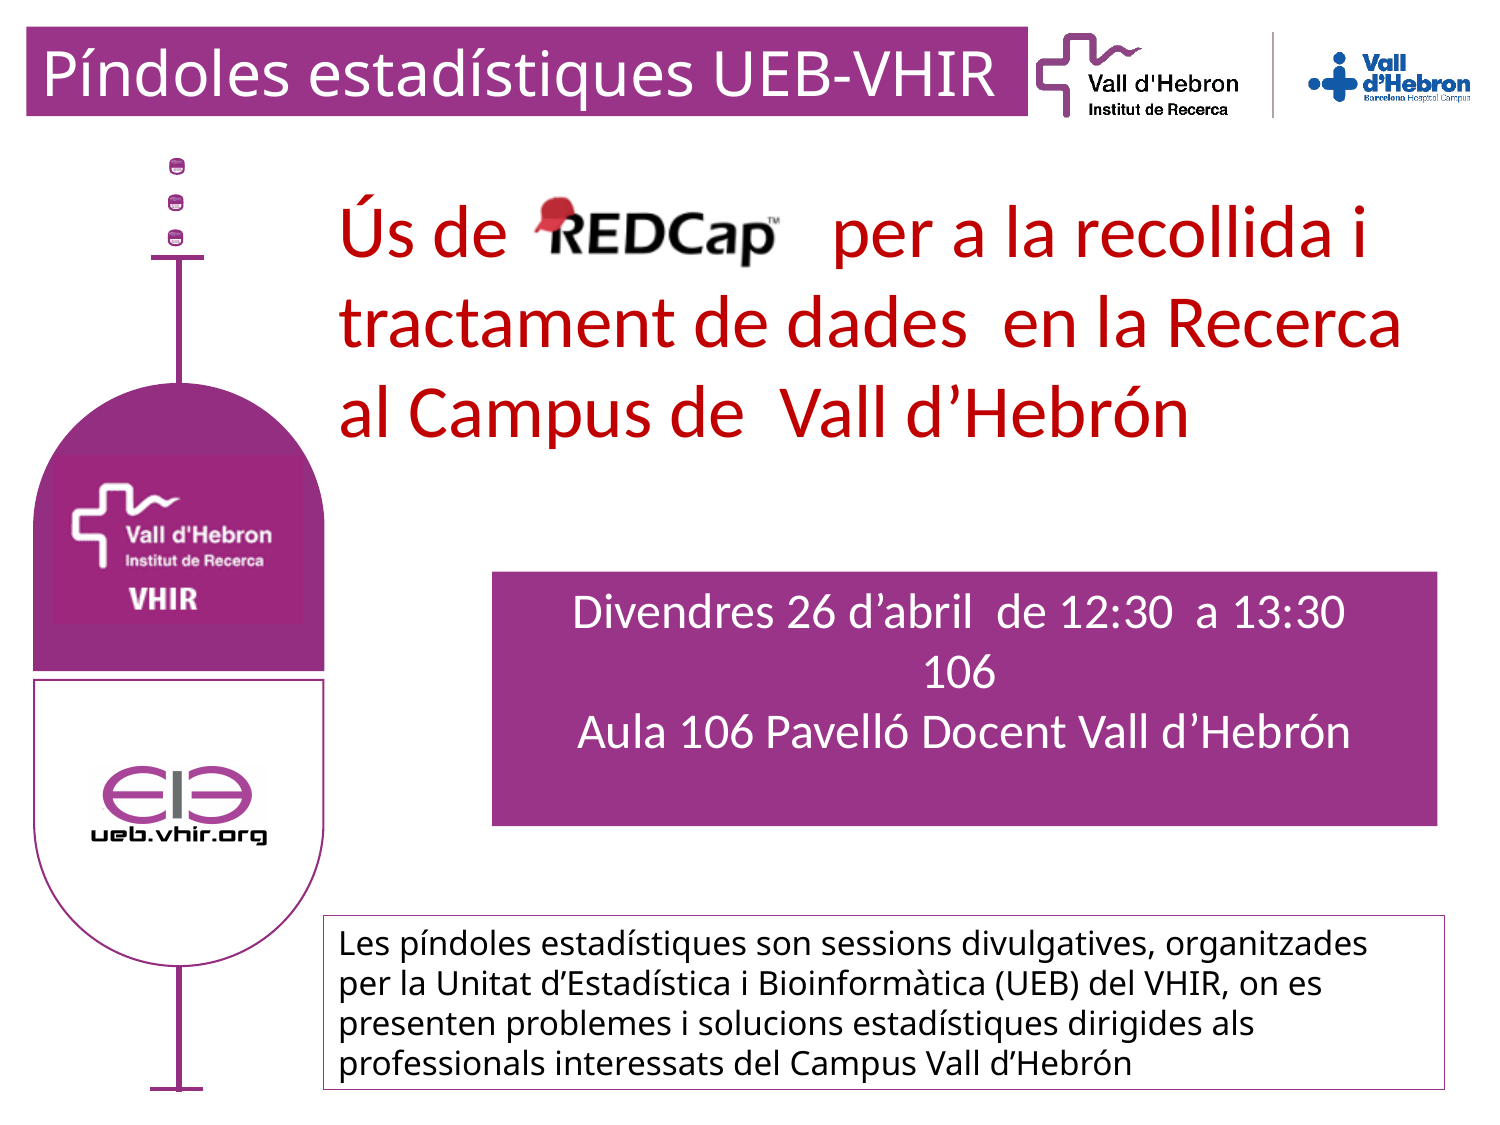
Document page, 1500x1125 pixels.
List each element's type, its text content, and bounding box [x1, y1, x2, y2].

text_box Píndoles estadístiques UEB-VHIR [26, 26, 1028, 117]
text_box Les píndoles estadístiques son sessions divulgatives, organitzades per la Unitat d’Estadística i Bioinformàtica (UEB) del VHIR, on es presenten problemes i solucions estadístiques dirigides als professionals interessats del Campus Vall d’Hebrón [324, 915, 1445, 1090]
picture [528, 195, 810, 277]
picture [1036, 32, 1470, 118]
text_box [34, 158, 324, 1092]
text_box Ús de per a la recollida i tractament de dades en la Recerca al Campus de Vall d’Hebrón [324, 174, 1438, 460]
text_box Divendres 26 d’abril de 12:30 a 13:30 106 Aula 106 Pavelló Docent Vall d’Hebrón [492, 571, 1438, 827]
